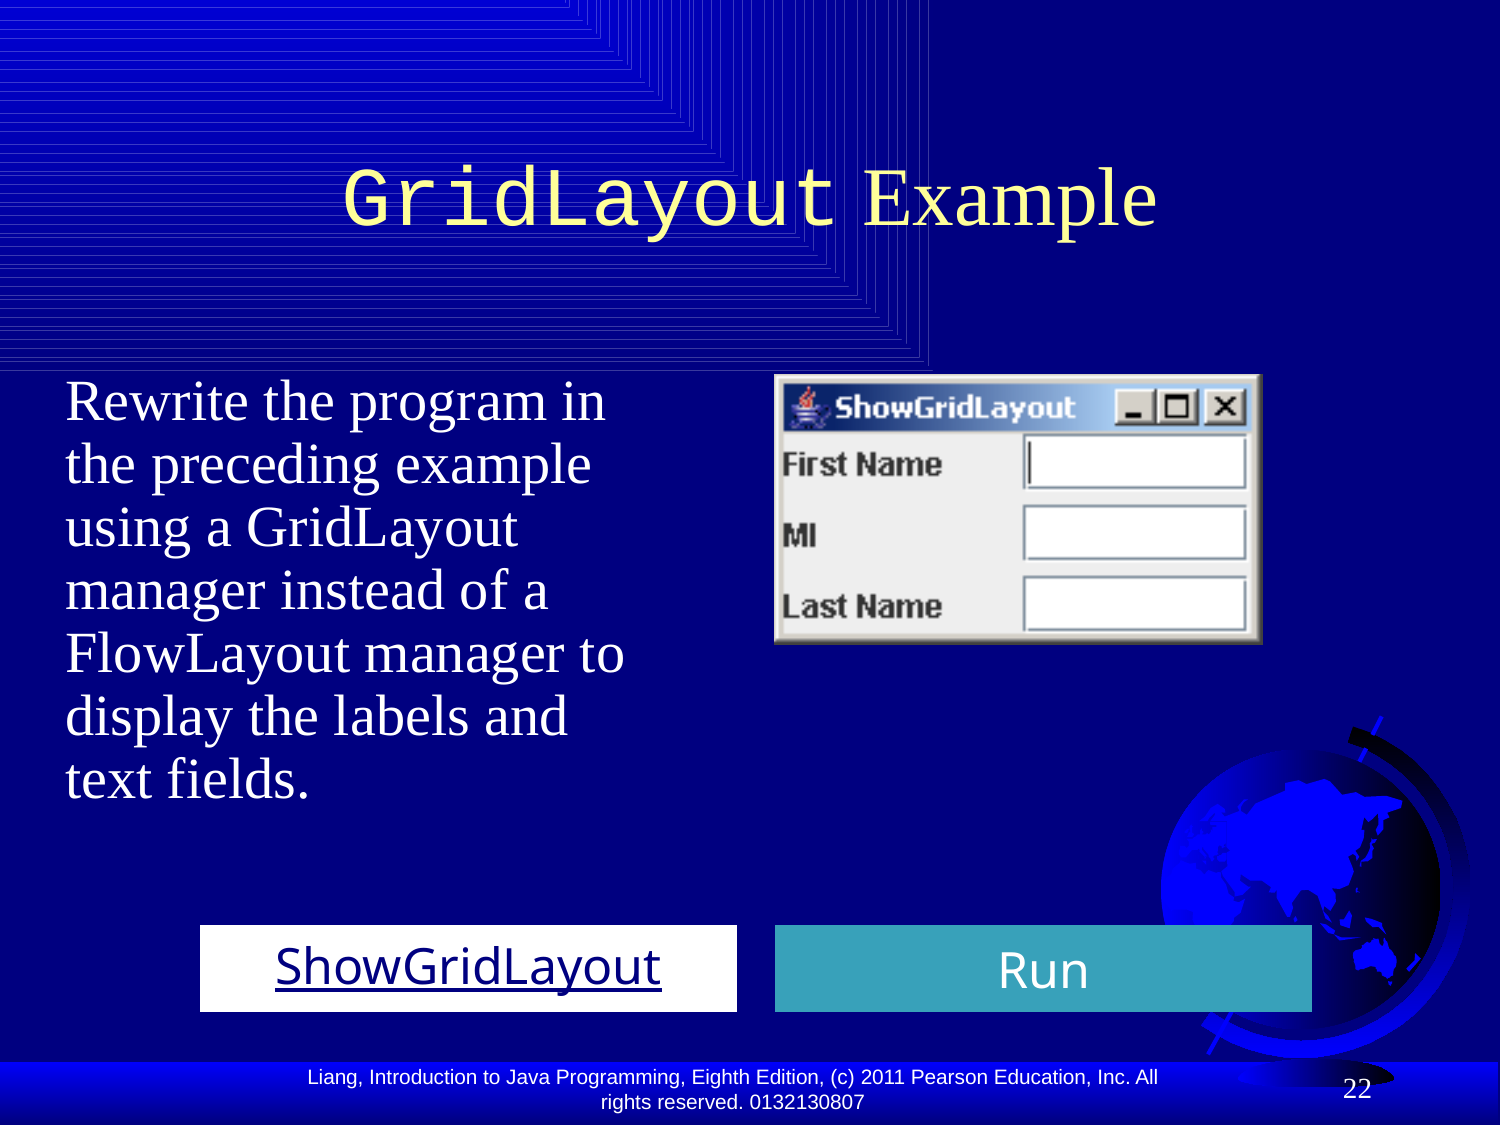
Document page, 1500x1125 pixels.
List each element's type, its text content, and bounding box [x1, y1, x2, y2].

text_box ShowGridLayout [199, 924, 738, 1013]
slide_number 22 [1074, 1049, 1388, 1125]
picture [774, 374, 1263, 646]
list Rewrite the program in the preceding example using a GridLayout manager instead of a FlowLayout manager to display the labels and text fields. [49, 362, 651, 813]
text_box Run [774, 924, 1313, 1013]
title GridLayout Example [112, 74, 1388, 310]
